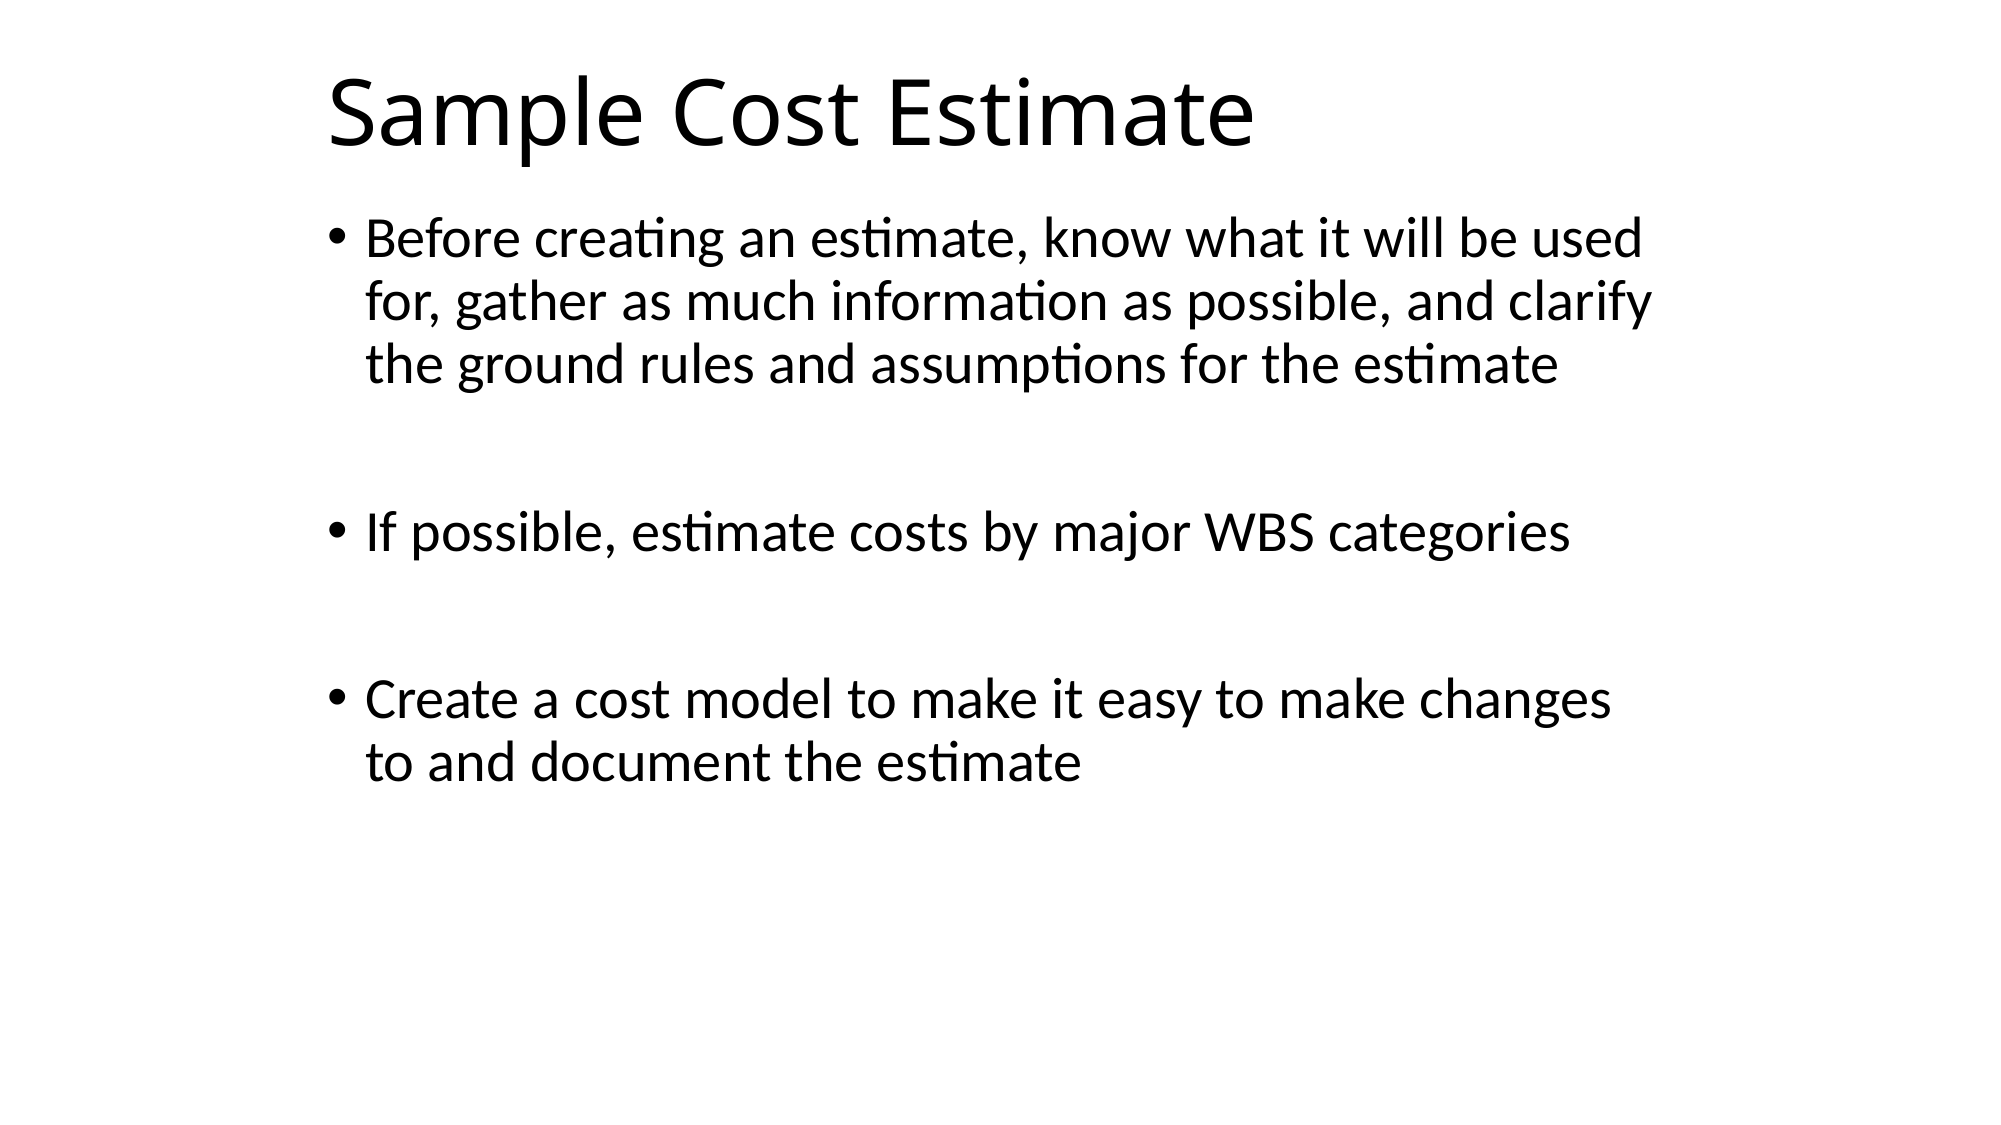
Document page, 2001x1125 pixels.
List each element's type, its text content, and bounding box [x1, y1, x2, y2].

title Sample Cost Estimate [312, 45, 1675, 188]
list Before creating an estimate, know what it will be used for, gather as much information as possible, and clarify the ground rules and assumptions for the estimate If possible, estimate costs by major WBS categories Create a cost model to make it easy to make changes to and document the estimate [312, 200, 1675, 950]
